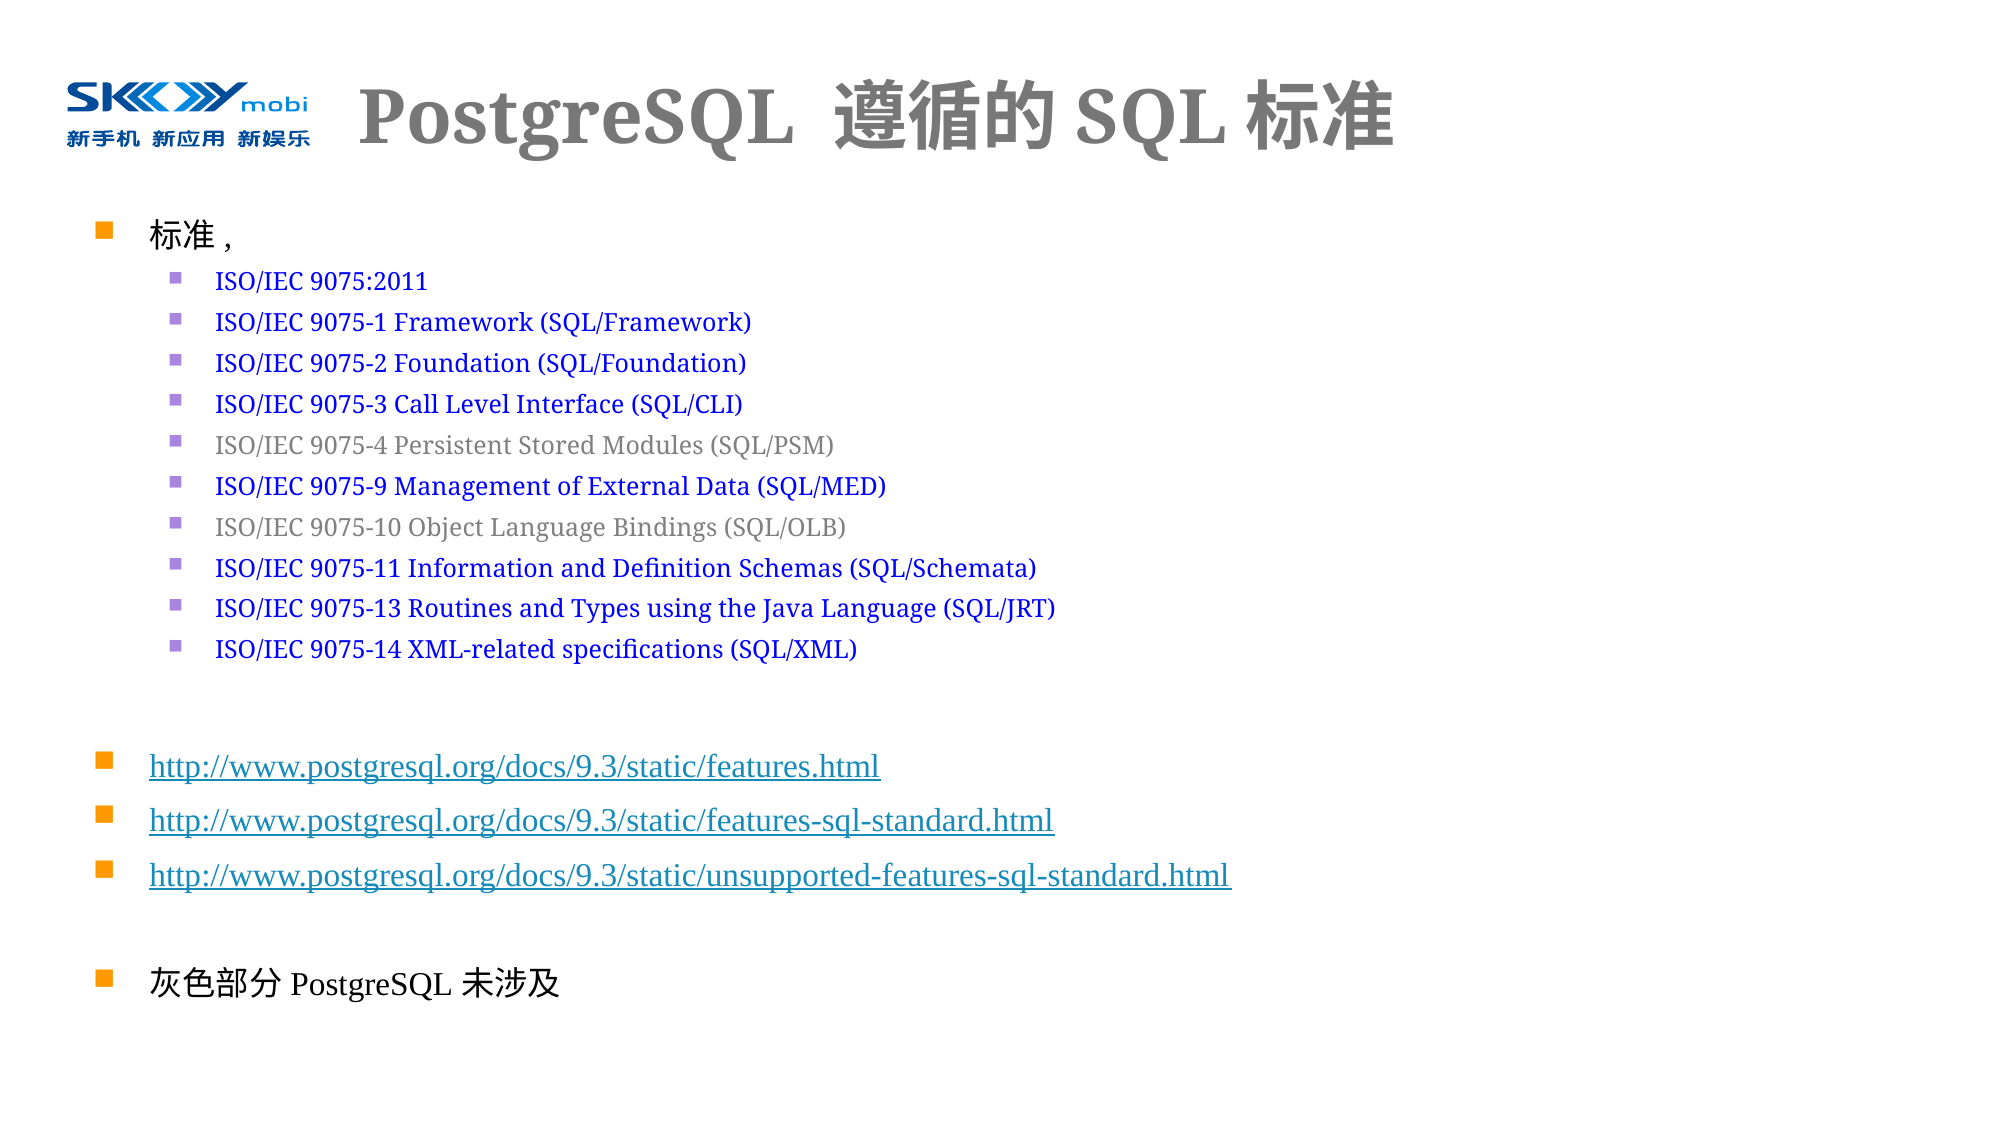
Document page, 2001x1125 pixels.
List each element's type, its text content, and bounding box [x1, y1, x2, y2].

list 标准, ISO/IEC 9075:2011 ISO/IEC 9075-1 Framework (SQL/Framework) ISO/IEC 9075-2 Foundation (SQL/Foundation) ISO/IEC 9075-3 Call Level Interface (SQL/CLI) ISO/IEC 9075-4 Persistent Stored Modules (SQL/PSM) ISO/IEC 9075-9 Management of External Data (SQL/MED) ISO/IEC 9075-10 Object Language Bindings (SQL/OLB) ISO/IEC 9075-11 Information and Definition Schemas (SQL/Schemata) ISO/IEC 9075-13 Routines and Types using the Java Language (SQL/JRT) ISO/IEC 9075-14 XML-related specifications (SQL/XML) http://www.postgresql.org/docs/9.3/static/features.html http://www.postgresql.org/docs/9.3/static/features-sql-standard.html http://www.postgresql.org/docs/9.3/static/unsupported-features-sql-standard.html 灰色部分PostgreSQL未涉及 [77, 198, 1901, 1020]
title PostgreSQL 遵循的SQL标准 [343, 60, 1901, 167]
